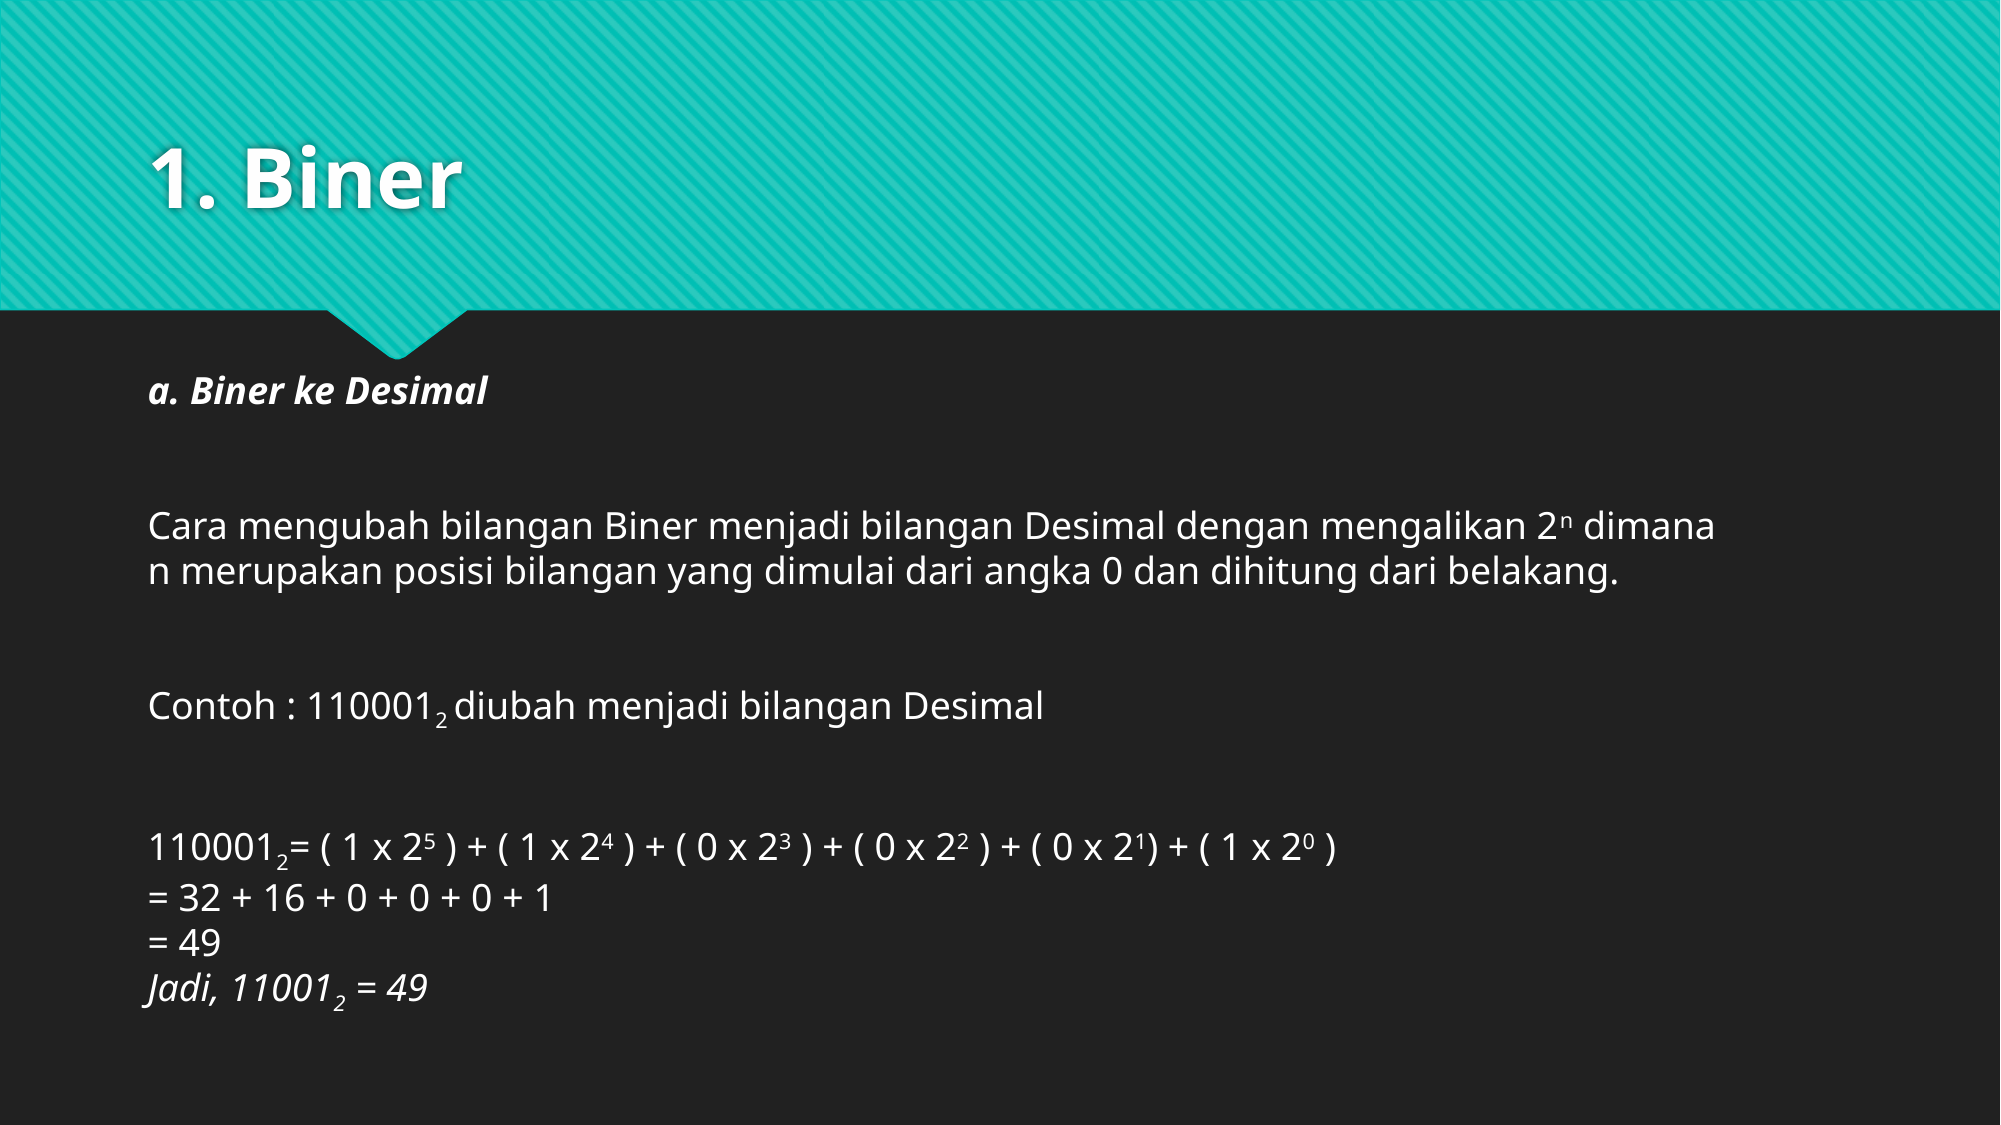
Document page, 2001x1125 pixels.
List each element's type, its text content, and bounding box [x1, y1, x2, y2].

title 1. Biner [132, 73, 1868, 233]
text_box a. Biner ke Desimal Cara mengubah bilangan Biner menjadi bilangan Desimal dengan mengalikan 2n dimana n merupakan posisi bilangan yang dimulai dari angka 0 dan dihitung dari belakang. Contoh : 1100012 diubah menjadi bilangan Desimal 1100012= ( 1 x 25 ) + ( 1 x 24 ) + ( 0 x 23 ) + ( 0 x 22 ) + ( 0 x 21) + ( 1 x 20 ) = 32 + 16 + 0 + 0 + 0 + 1 = 49 Jadi, 110012 = 49 [132, 269, 1735, 1068]
